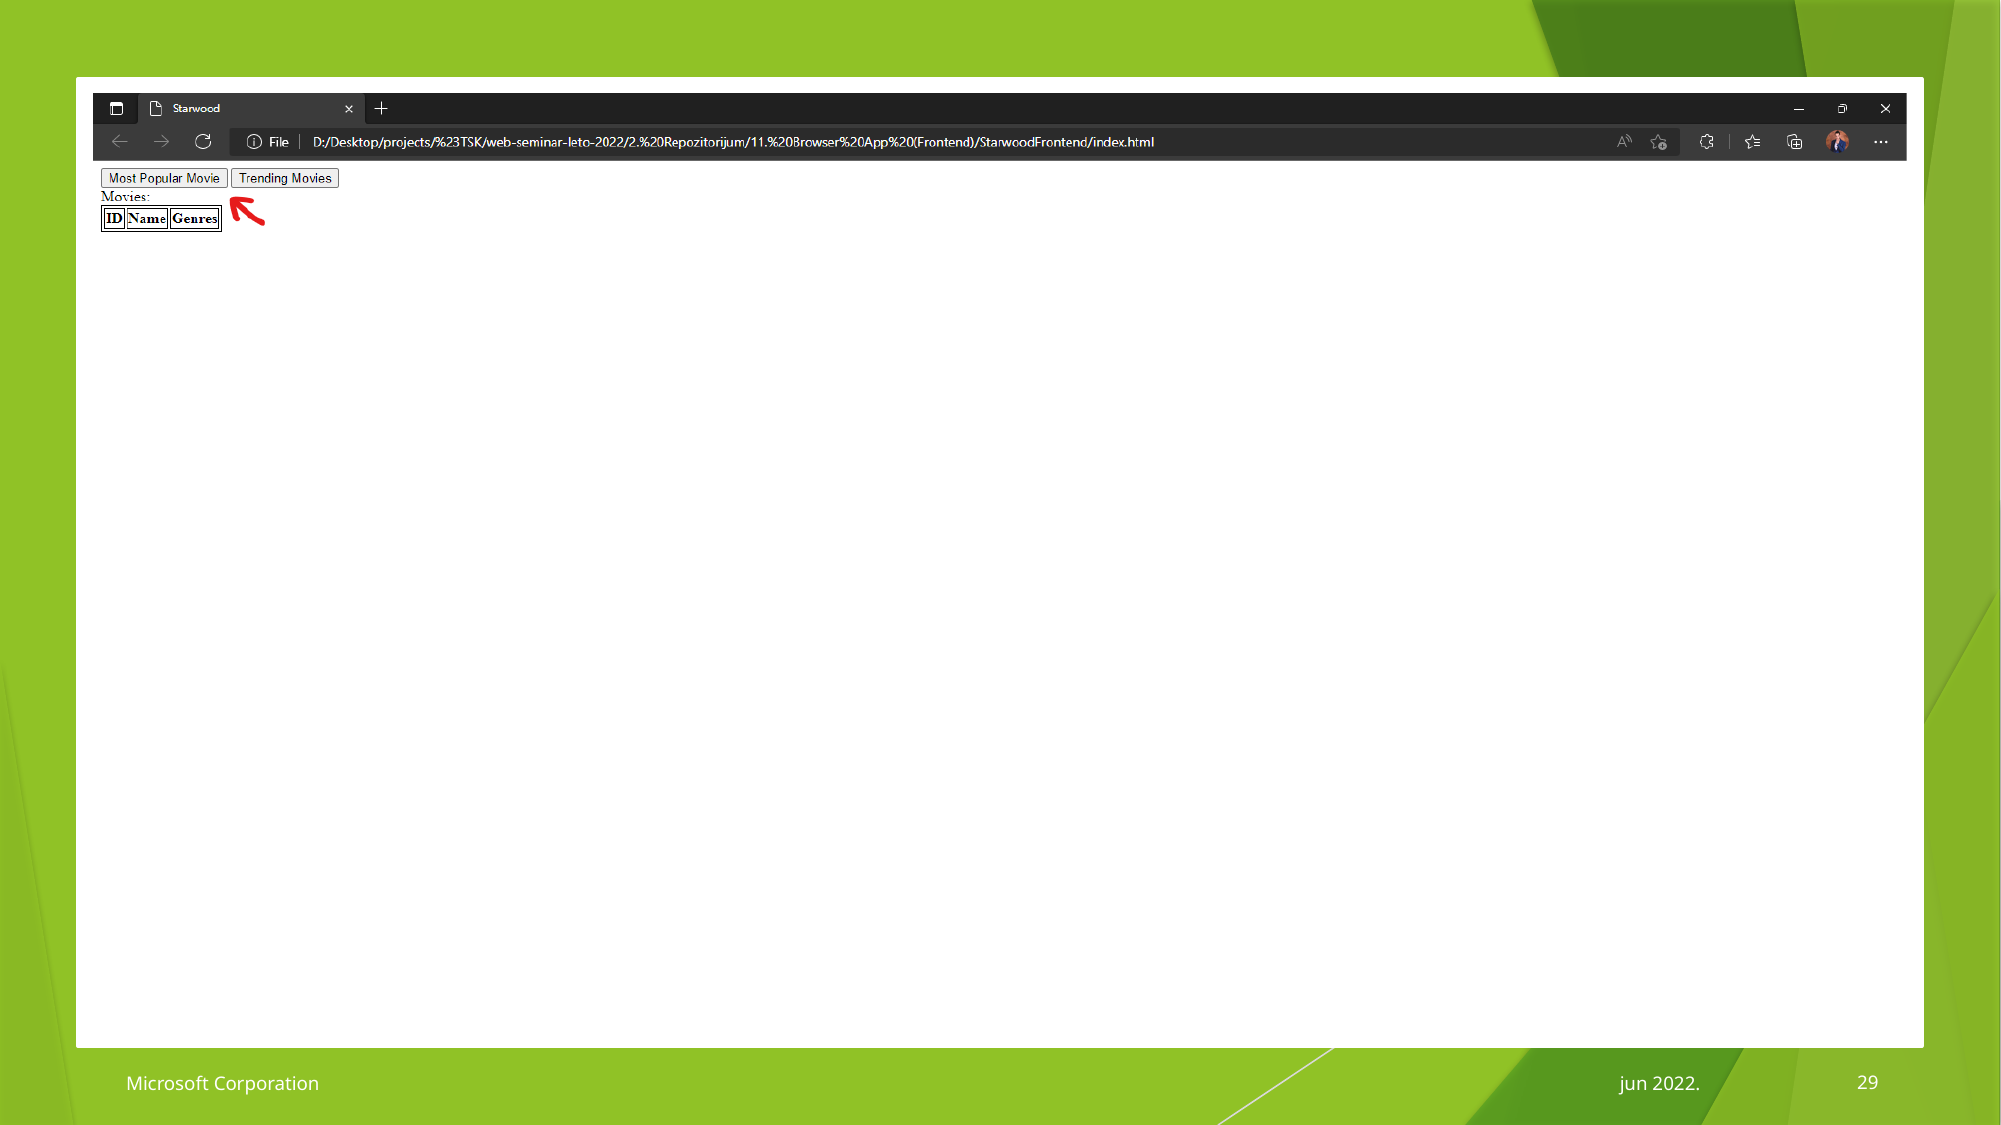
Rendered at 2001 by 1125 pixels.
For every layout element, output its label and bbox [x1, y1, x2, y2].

text_box [0, 0, 2000, 1125]
picture [92, 93, 1908, 1032]
